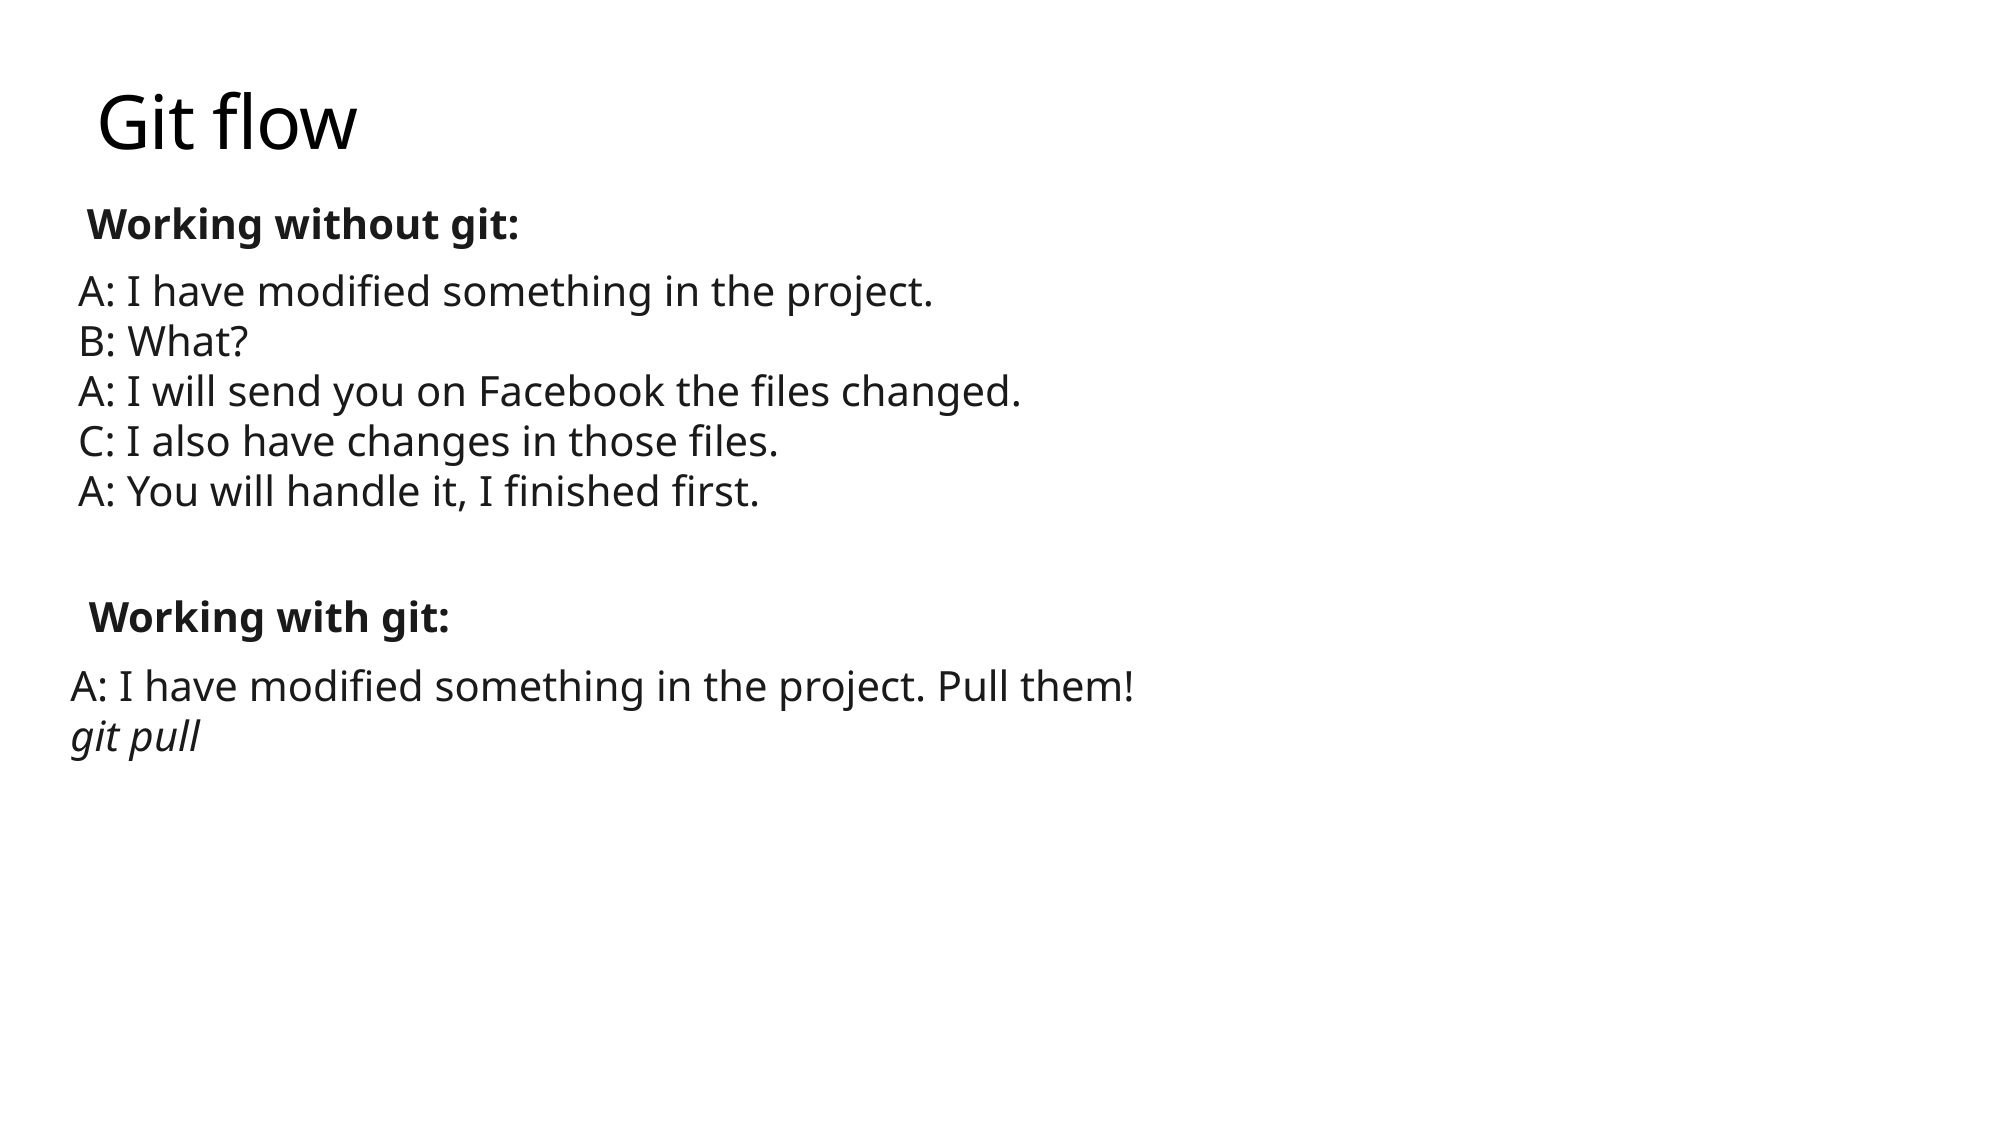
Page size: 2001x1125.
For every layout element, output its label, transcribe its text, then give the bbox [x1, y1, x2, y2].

text_box A: I have modified something in the project. B: What? A: I will send you on Facebook the files changed. C: I also have changes in those files. A: You will handle it, I finished first. [78, 264, 1023, 516]
text_box A: I have modified something in the project. Pull them! git pull [70, 660, 1136, 761]
text_box Working with git: [88, 591, 451, 642]
title Git flow [96, 75, 1904, 166]
text_box Working without git: [86, 197, 520, 248]
